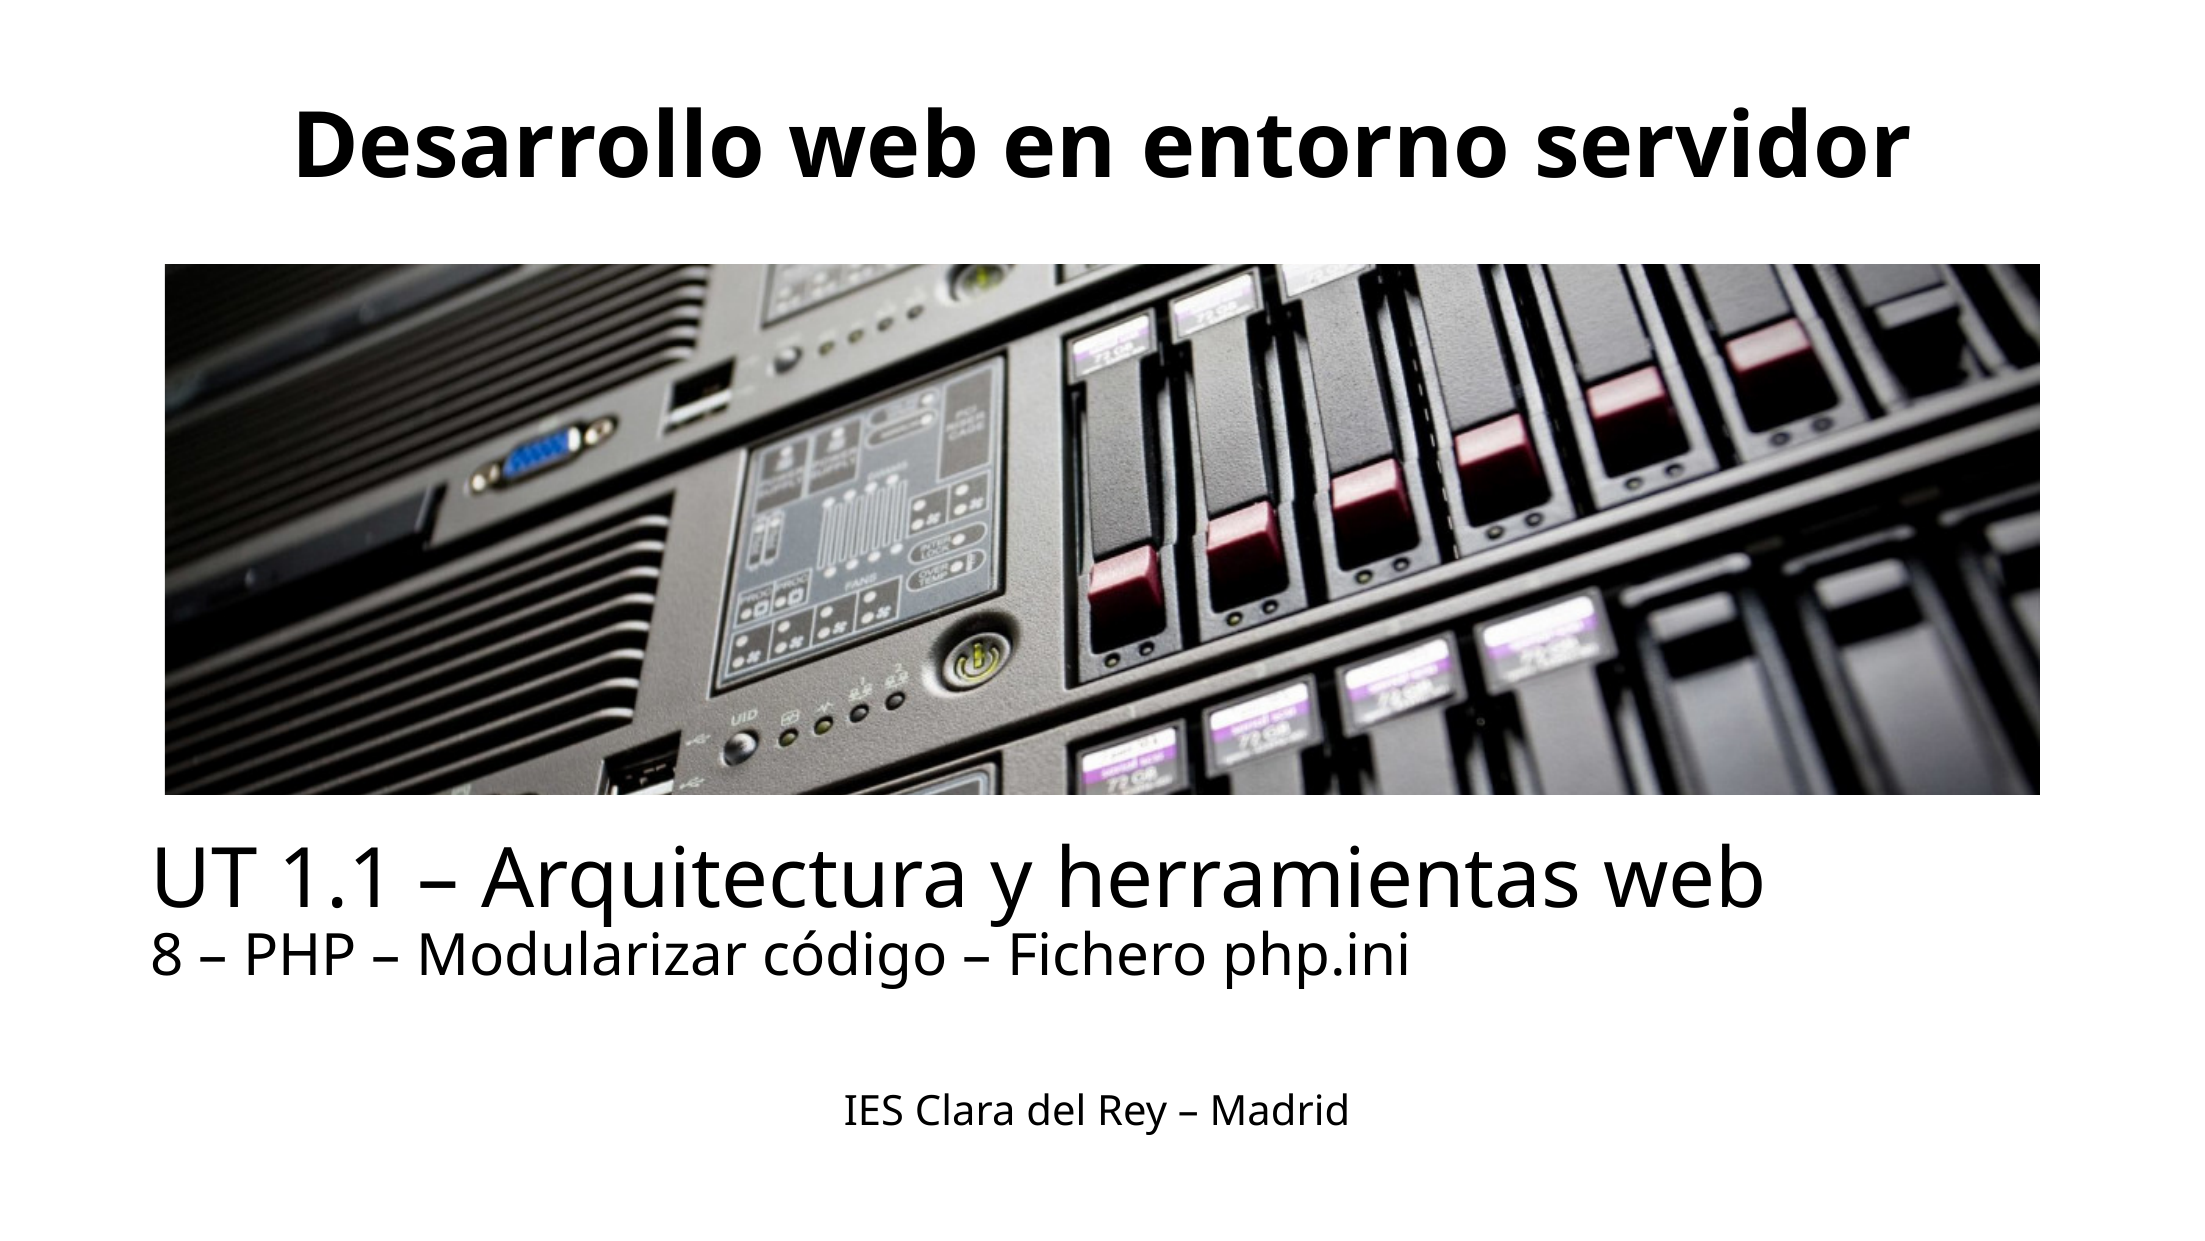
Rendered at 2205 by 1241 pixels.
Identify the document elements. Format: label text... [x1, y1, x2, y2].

subtitle Desarrollo web en entorno servidor [0, 67, 2205, 229]
picture [164, 264, 2040, 796]
title UT 1.1 – Arquitectura y herramientas web 8 – PHP – Modularizar código – Fichero php.ini [150, 775, 2055, 1049]
text_box IES Clara del Rey – Madrid [394, 1028, 1800, 1190]
